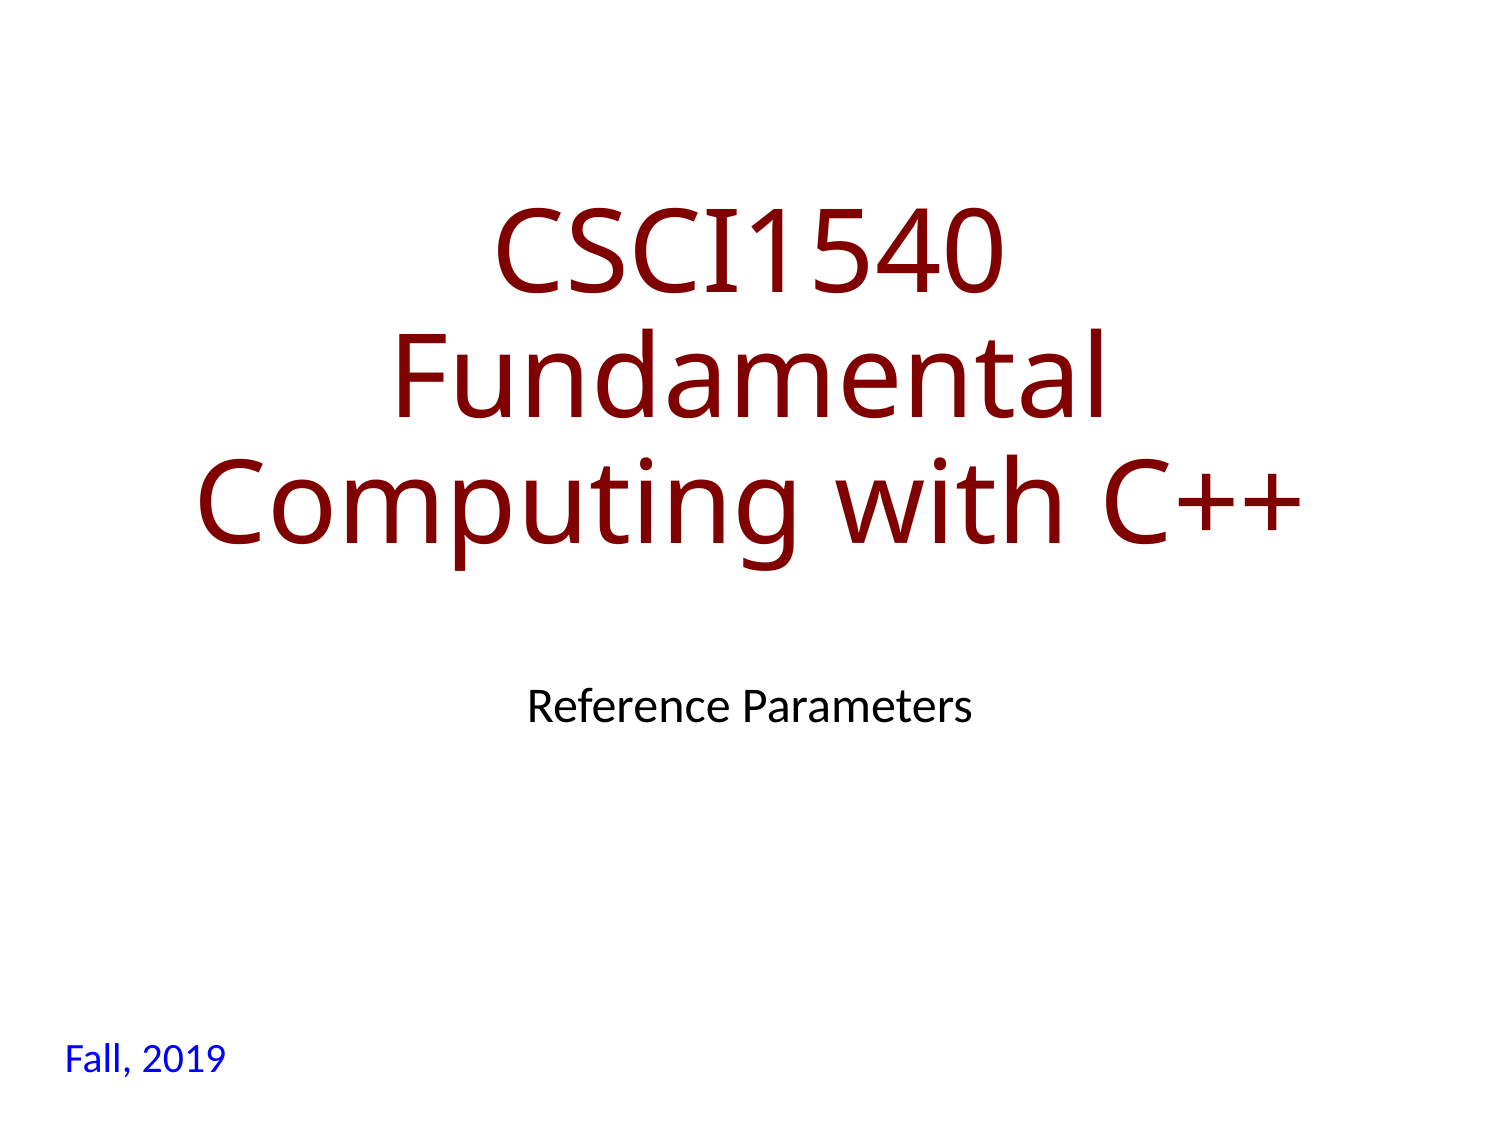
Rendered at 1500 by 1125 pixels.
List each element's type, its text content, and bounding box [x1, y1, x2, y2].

title CSCI1540 Fundamental Computing with C++ [112, 184, 1388, 576]
subtitle Reference Parameters [187, 590, 1313, 863]
text_box Fall, 2019 [50, 1023, 242, 1088]
